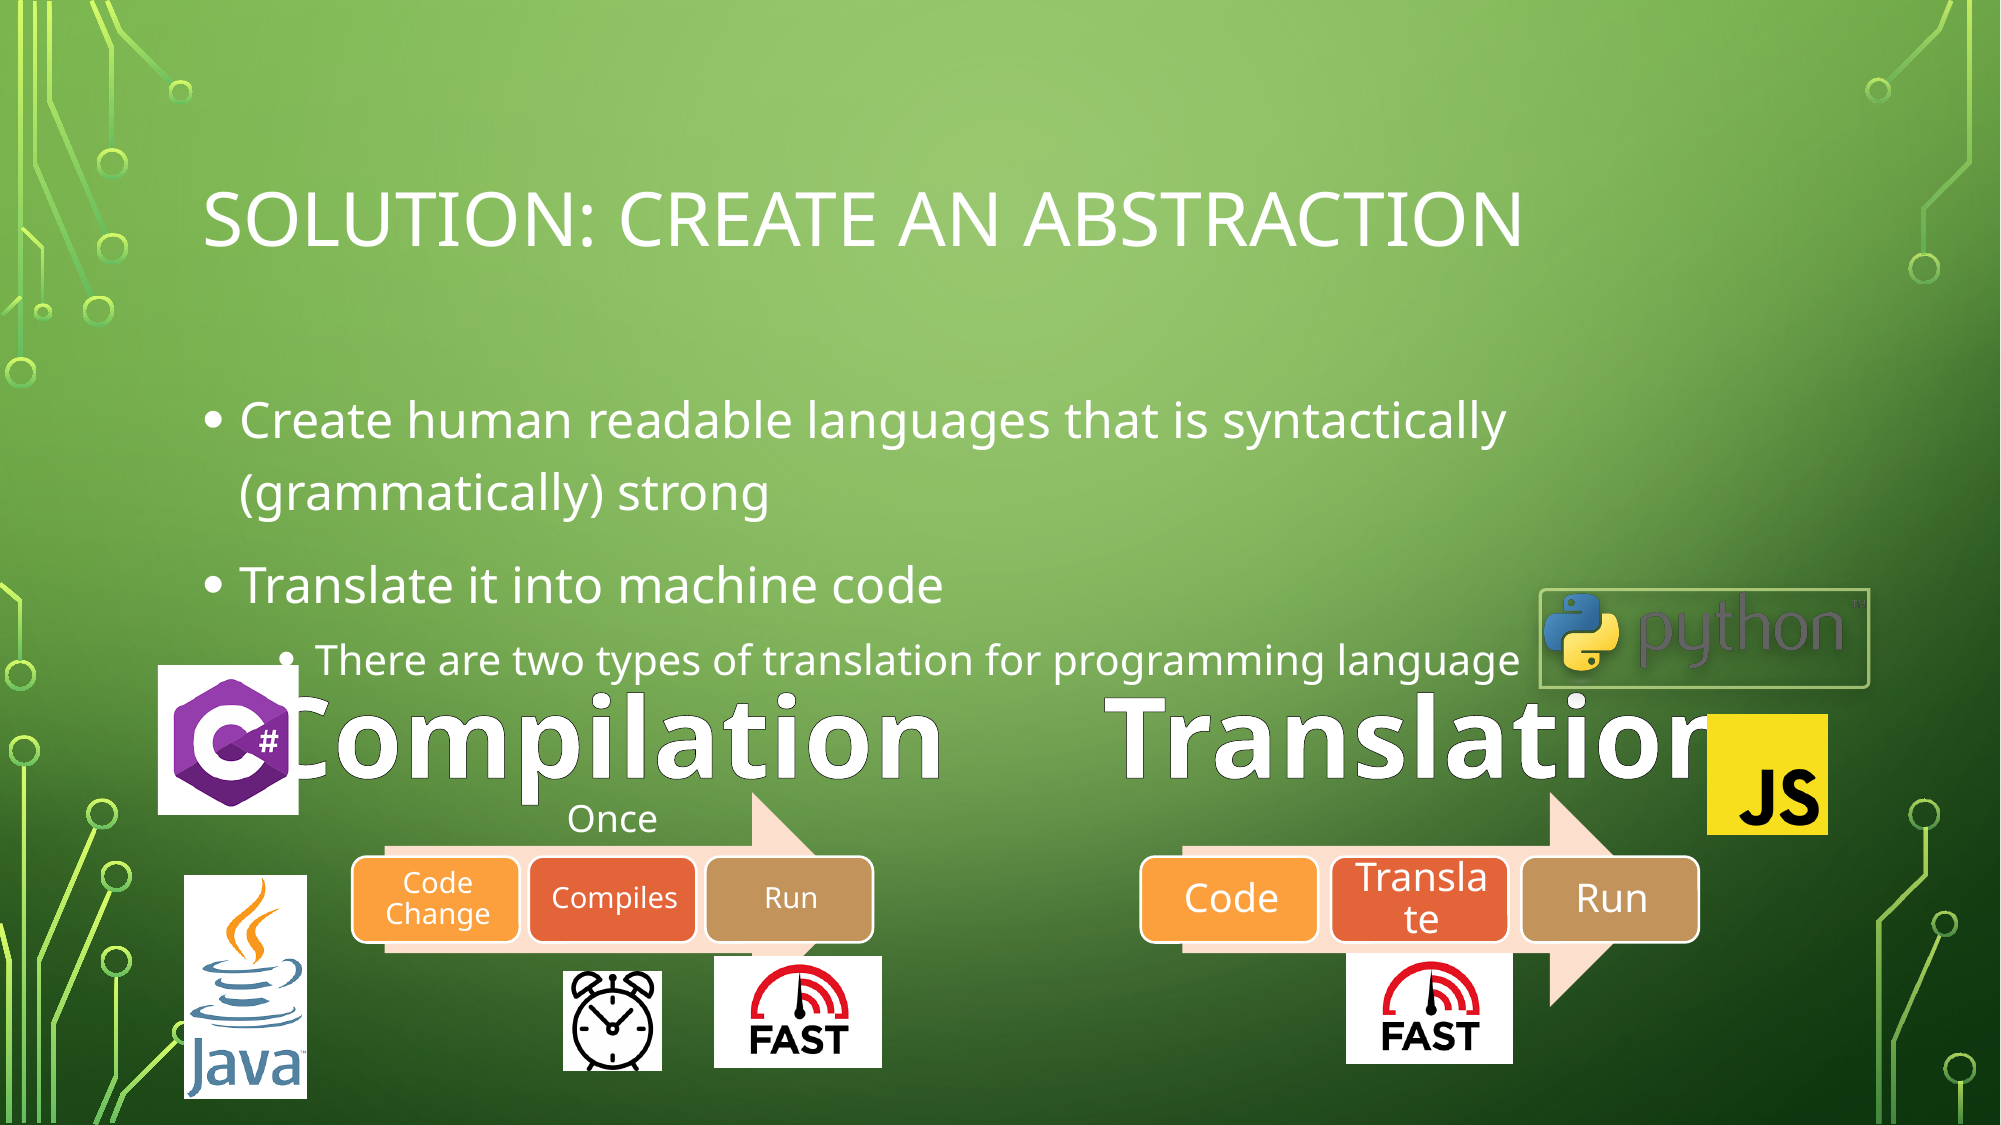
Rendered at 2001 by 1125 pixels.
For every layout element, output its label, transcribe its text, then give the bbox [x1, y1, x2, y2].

picture [563, 1008, 663, 1071]
picture [184, 875, 308, 1100]
picture [157, 665, 299, 815]
picture [1540, 589, 1870, 688]
text_box Translation [1087, 658, 1753, 809]
text_box Compilation [246, 658, 963, 809]
text_box Once [551, 787, 674, 791]
title Solution: Create an abstraction [187, 101, 1813, 344]
list Create human readable languages that is syntactically (grammatically) strong Translate it into machine code There are two types of translation for programming language [187, 369, 1813, 688]
picture [1346, 952, 1514, 1065]
picture [714, 956, 882, 1068]
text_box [1140, 791, 1700, 1008]
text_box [333, 791, 893, 1008]
picture [1707, 714, 1828, 835]
